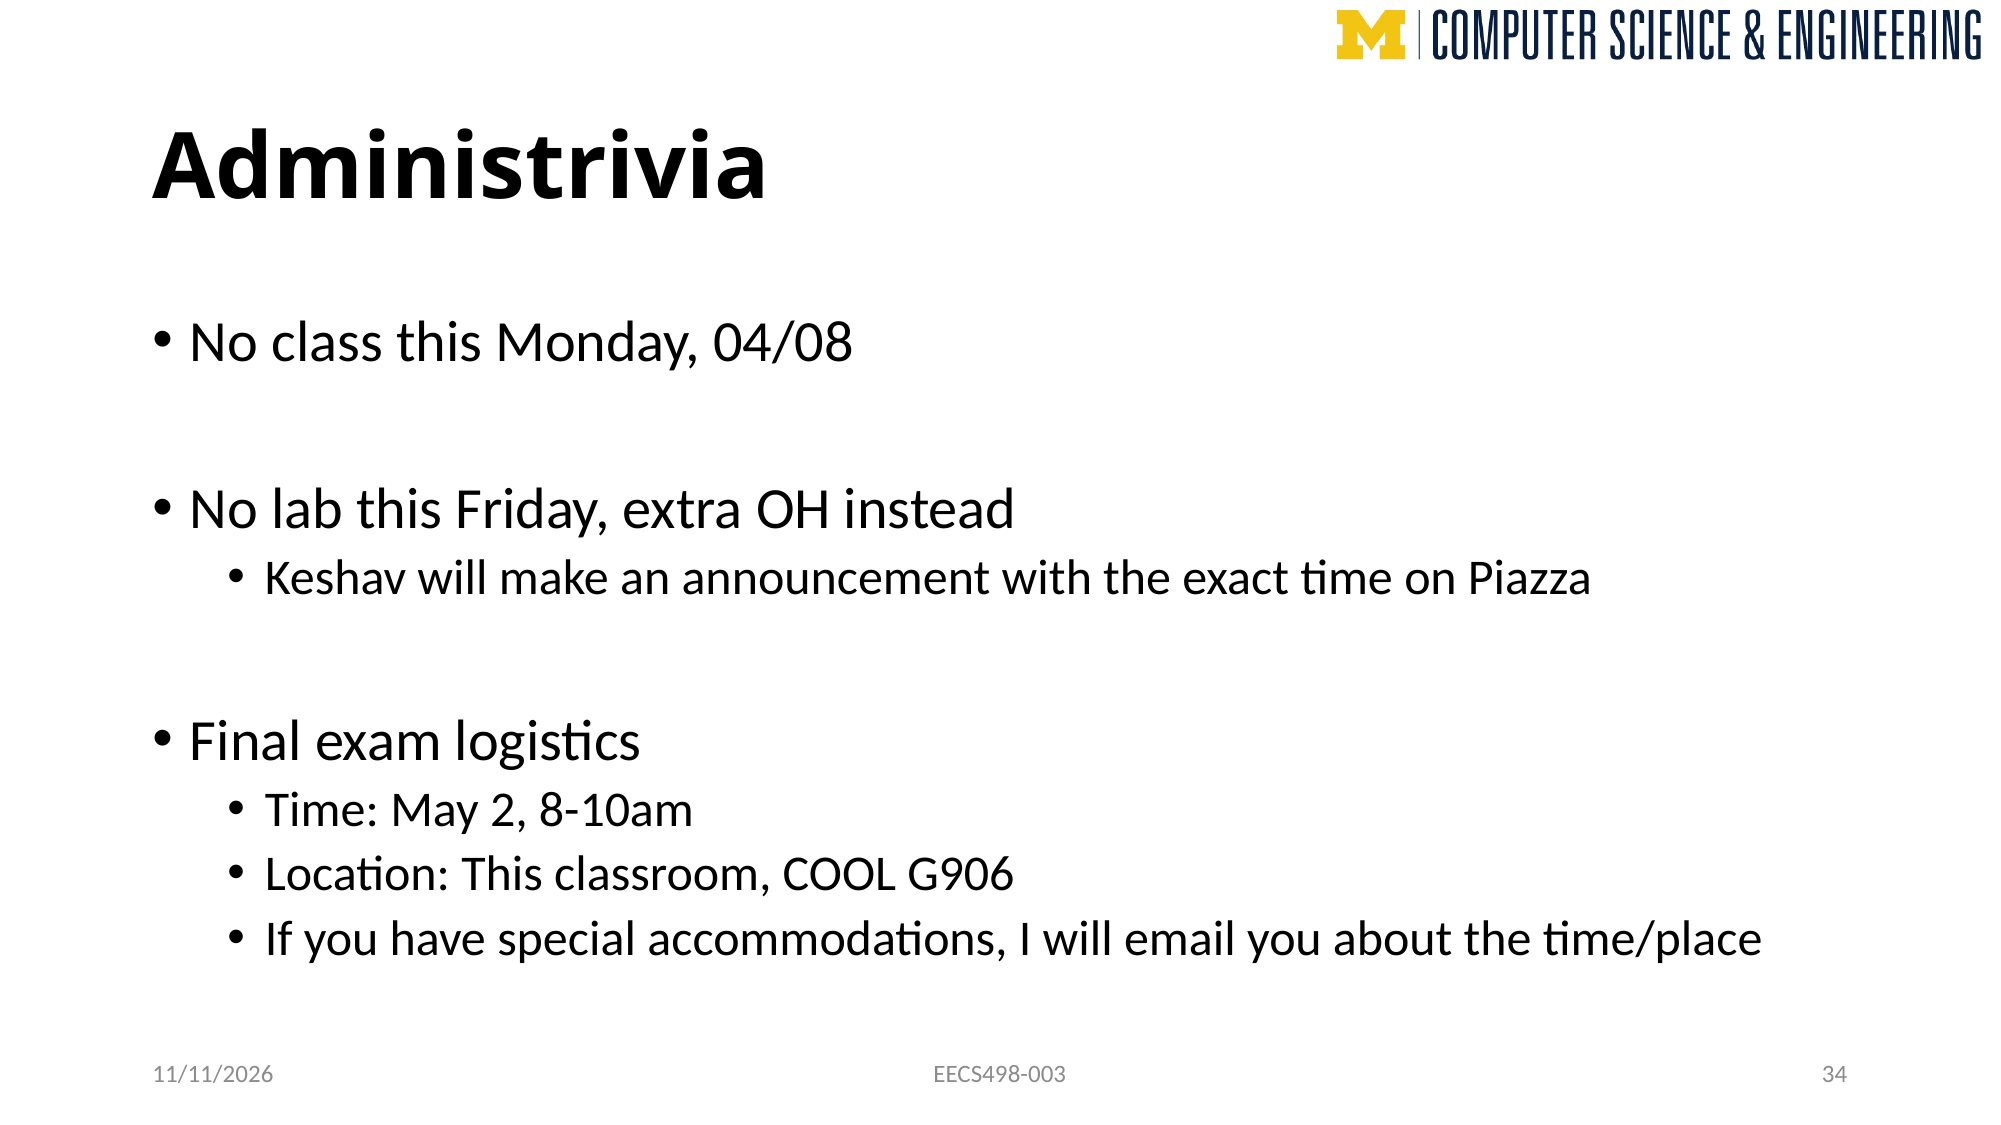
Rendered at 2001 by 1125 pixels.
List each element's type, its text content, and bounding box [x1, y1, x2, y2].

list No class this Monday, 04/08 No lab this Friday, extra OH instead Keshav will make an announcement with the exact time on Piazza Final exam logistics Time: May 2, 8-10am Location: This classroom, COOL G906 If you have special accommodations, I will email you about the time/place [137, 303, 1863, 1017]
footer EECS498-003 [662, 1042, 1338, 1103]
picture [1337, 9, 1981, 60]
title Administrivia [137, 59, 1863, 278]
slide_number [137, 1042, 588, 1103]
slide_number 34 [1412, 1042, 1863, 1103]
